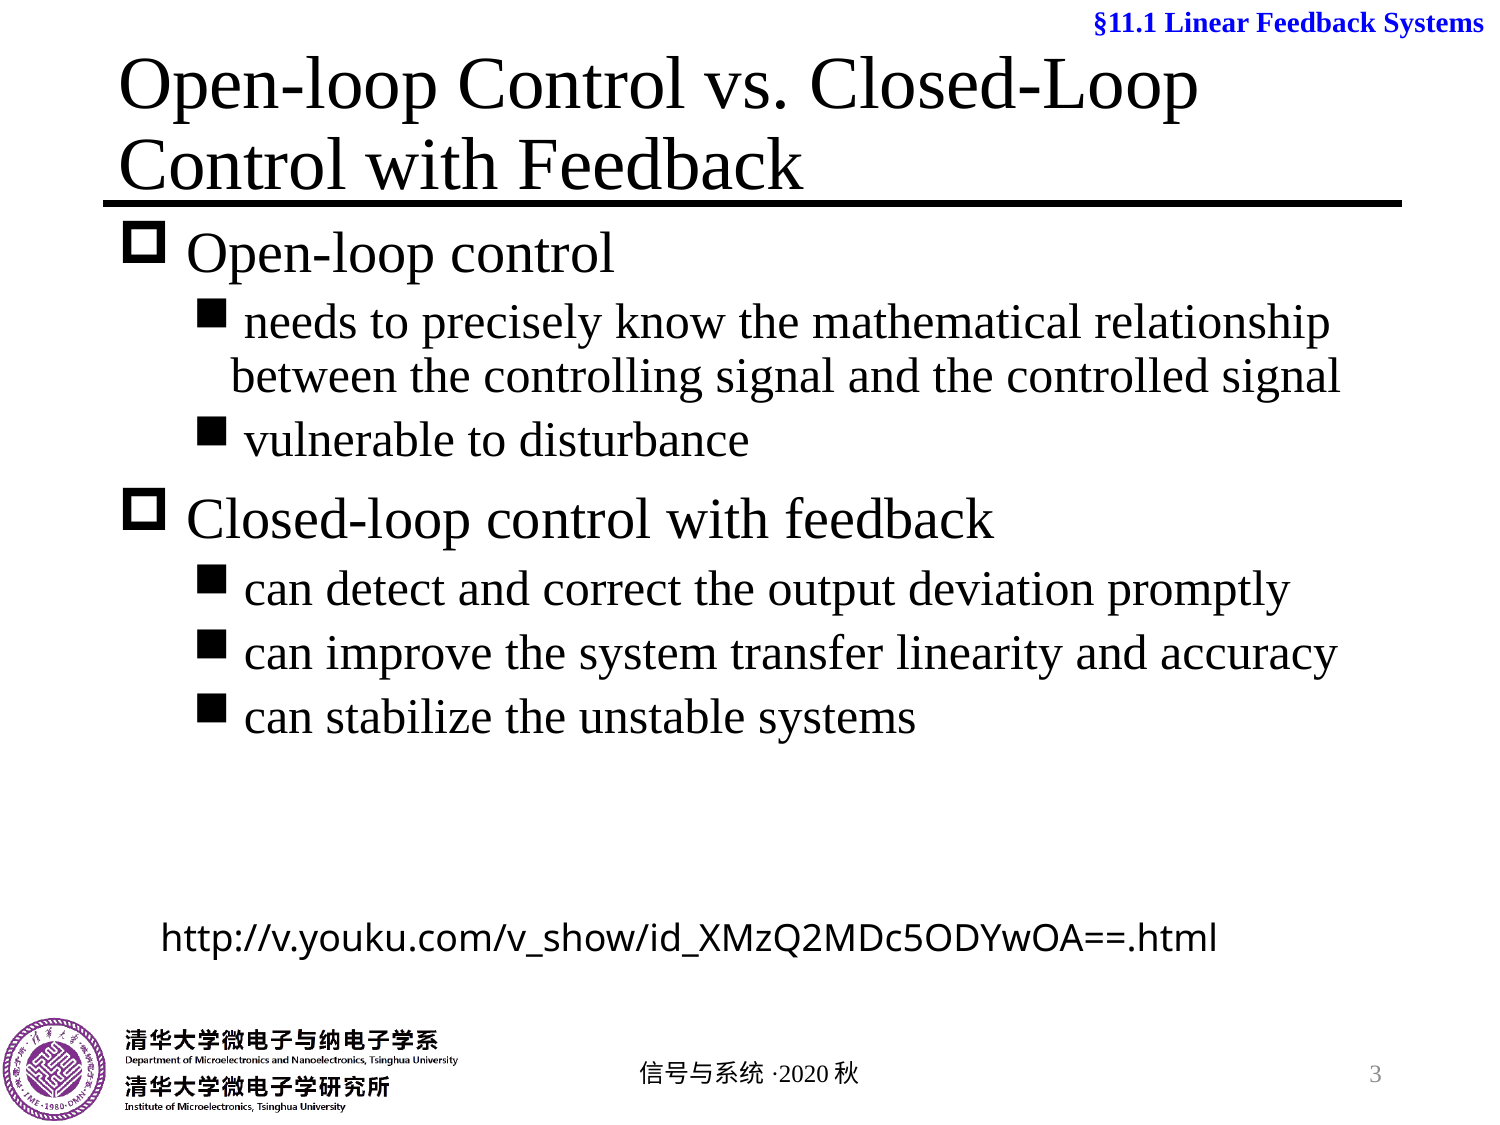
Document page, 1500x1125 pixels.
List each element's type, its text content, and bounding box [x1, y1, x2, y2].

text_box http://v.youku.com/v_show/id_XMzQ2MDc5ODYwOA==.html [145, 906, 1313, 967]
title Open-loop Control vs. Closed-Loop Control with Feedback [103, 59, 1397, 190]
list §11.1 Linear Feedback Systems [743, 0, 1500, 49]
slide_number 3 [1059, 1042, 1397, 1103]
list Open-loop control needs to precisely know the mathematical relationship between the controlling signal and the controlled signal vulnerable to disturbance Closed-loop control with feedback can detect and correct the output deviation promptly can improve the system transfer linearity and accuracy can stabilize the unstable systems [103, 214, 1397, 1014]
footer 信号与系统·2020秋 [496, 1042, 1004, 1103]
picture [0, 1013, 463, 1125]
